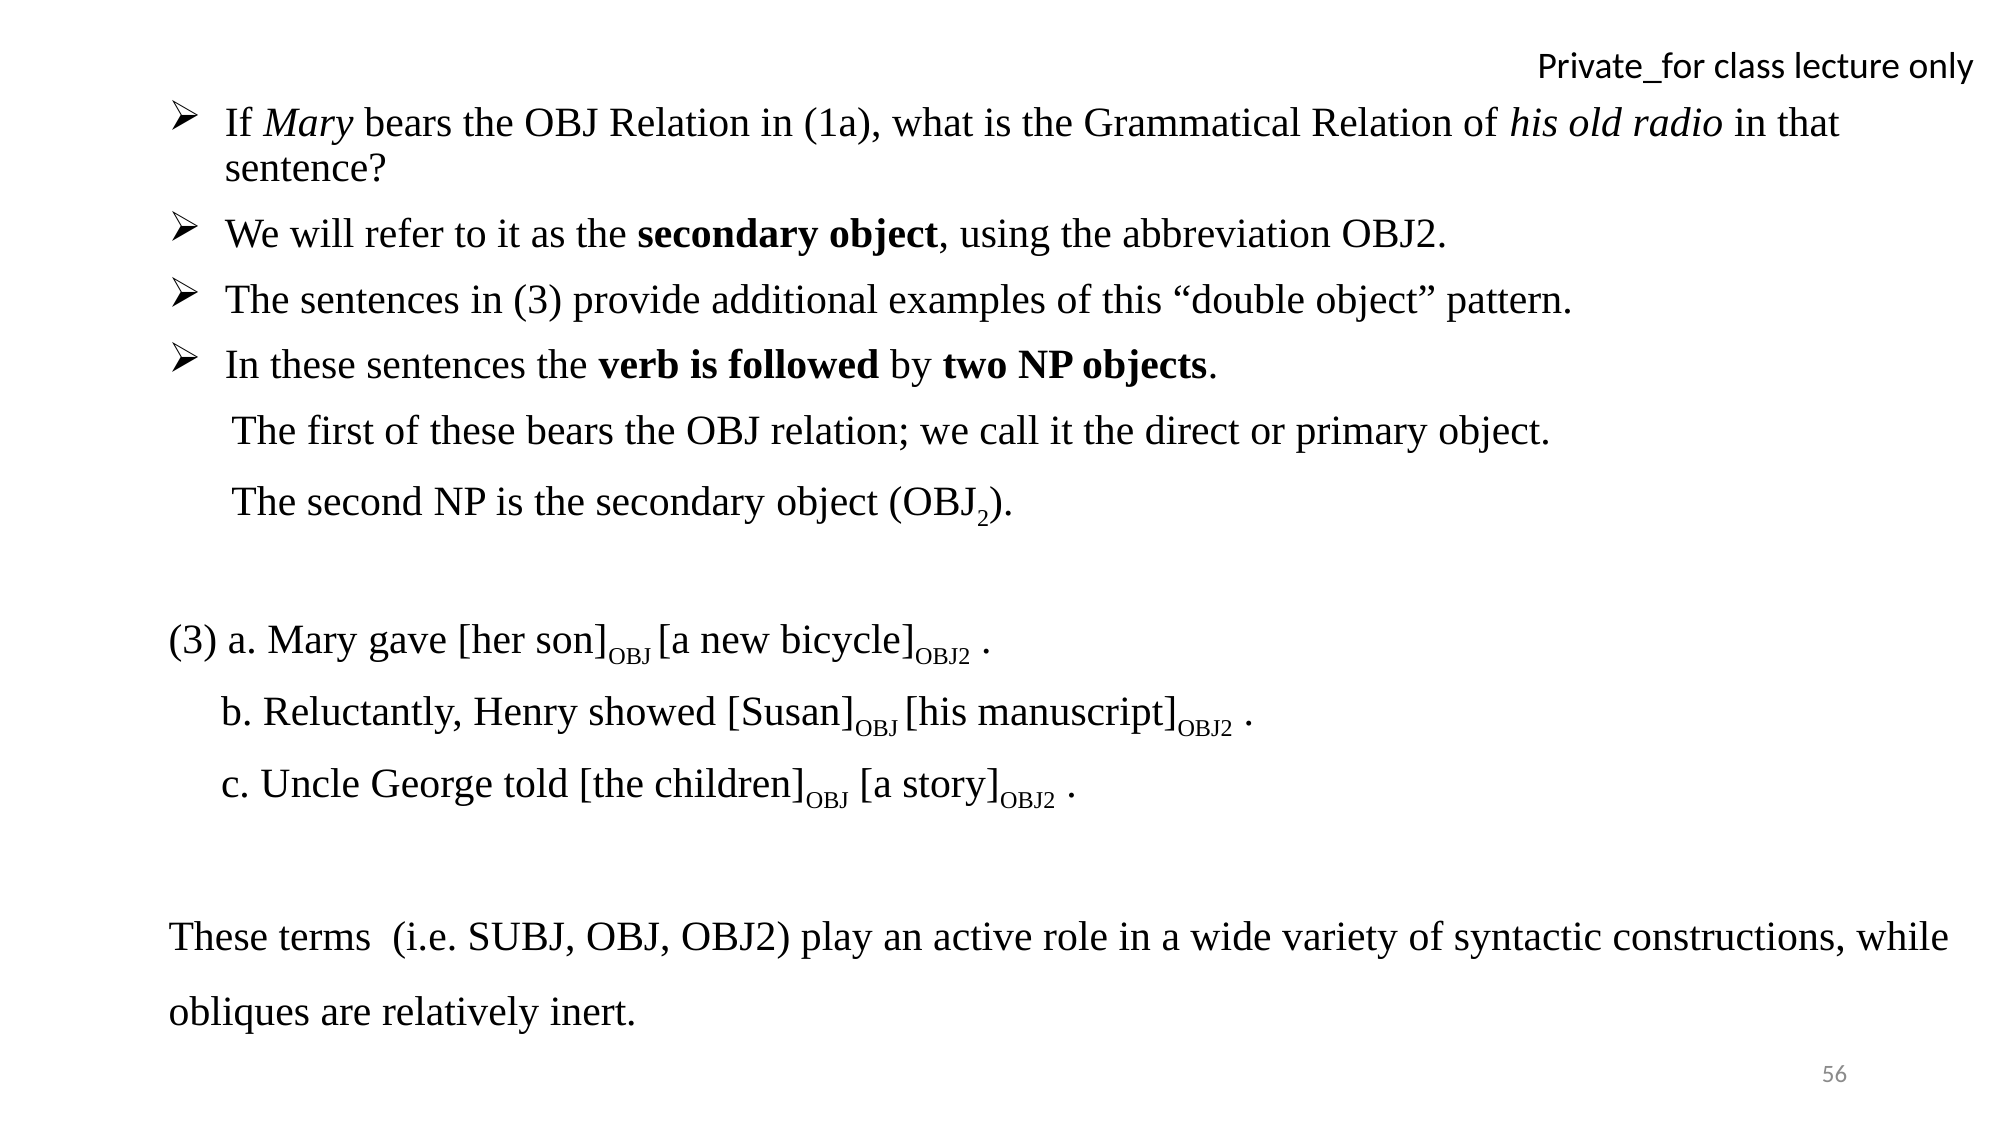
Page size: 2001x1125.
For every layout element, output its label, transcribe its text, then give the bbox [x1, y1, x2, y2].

subtitle If Mary bears the OBJ Relation in (1a), what is the Grammatical Relation of his old radio in that sentence? We will refer to it as the secondary object, using the abbreviation OBJ2. The sentences in (3) provide additional examples of this “double object” pattern. In these sentences the verb is followed by two NP objects. The first of these bears the OBJ relation; we call it the direct or primary object. The second NP is the secondary object (OBJ2). (3) a. Mary gave [her son]OBJ [a new bicycle]OBJ2 . b. Reluctantly, Henry showed [Susan]OBJ [his manuscript]OBJ2 . c. Uncle George told [the children]OBJ [a story]OBJ2 . These terms (i.e. SUBJ, OBJ, OBJ2) play an active role in a wide variety of syntactic constructions, while obliques are relatively inert. [153, 92, 2000, 1043]
slide_number 56 [1412, 1042, 1863, 1103]
